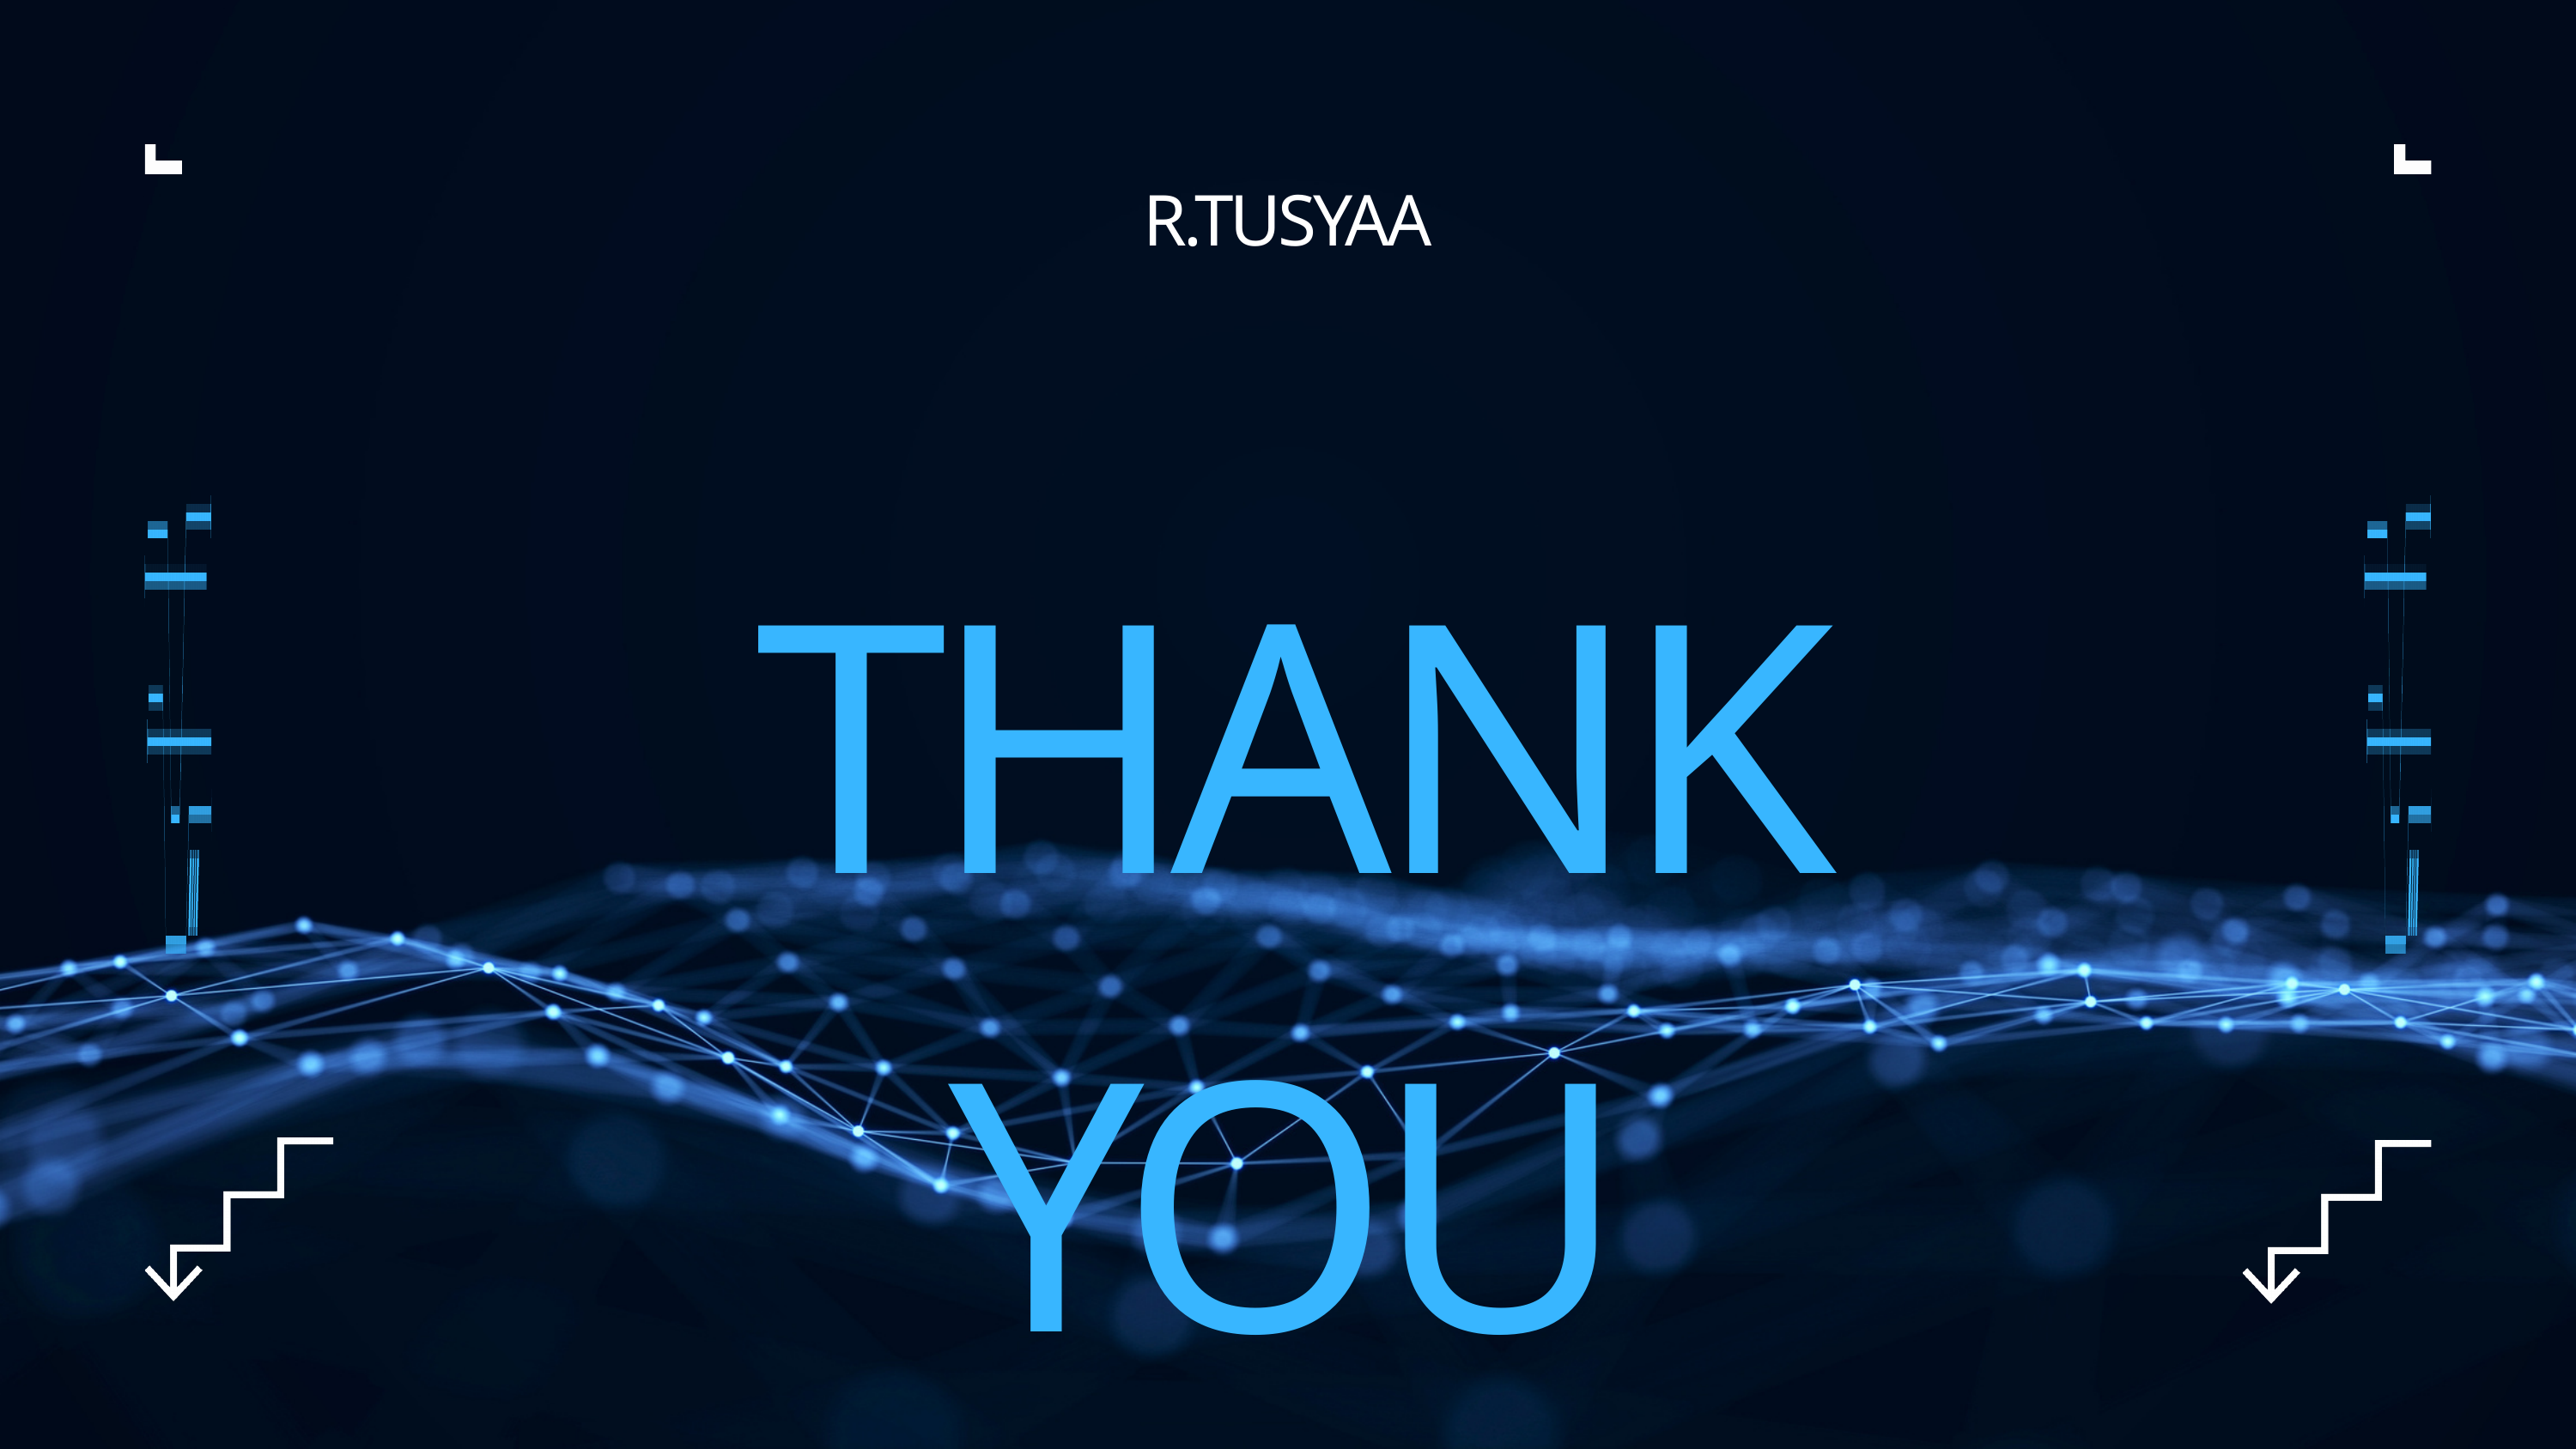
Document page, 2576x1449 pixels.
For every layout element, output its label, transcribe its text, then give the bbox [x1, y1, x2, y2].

text_box [144, 144, 183, 174]
text_box [144, 495, 212, 954]
text_box [2364, 495, 2432, 954]
text_box R.TUSYAA [1070, 167, 1506, 260]
text_box [144, 1137, 334, 1301]
text_box [2394, 144, 2432, 174]
text_box [0, 0, 2576, 1449]
text_box [2242, 1140, 2432, 1304]
text_box THANK YOU [399, 485, 2177, 1401]
